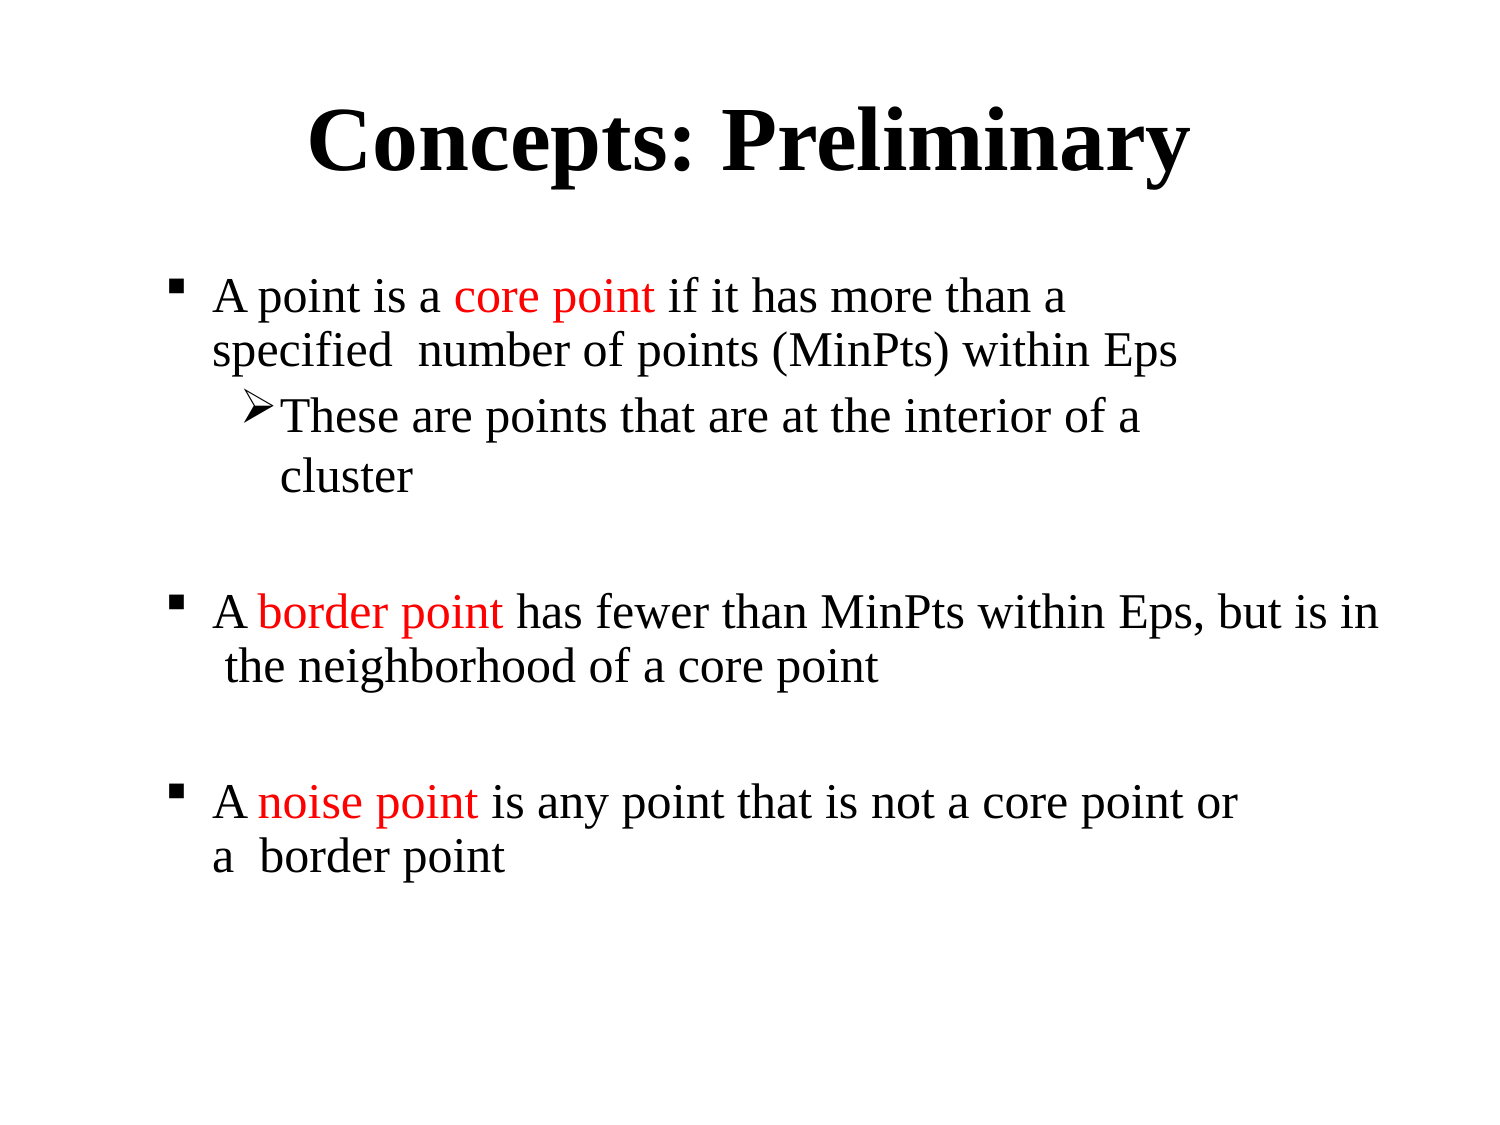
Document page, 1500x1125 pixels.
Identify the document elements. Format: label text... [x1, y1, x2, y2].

text_box A point is a core point if it has more than a specified number of points (MinPts) within Eps These are points that are at the interior of a cluster A border point has fewer than MinPts within Eps, but is in the neighborhood of a core point A noise point is any point that is not a core point or a border point [162, 260, 1381, 882]
title Concepts: Preliminary [304, 76, 1196, 260]
